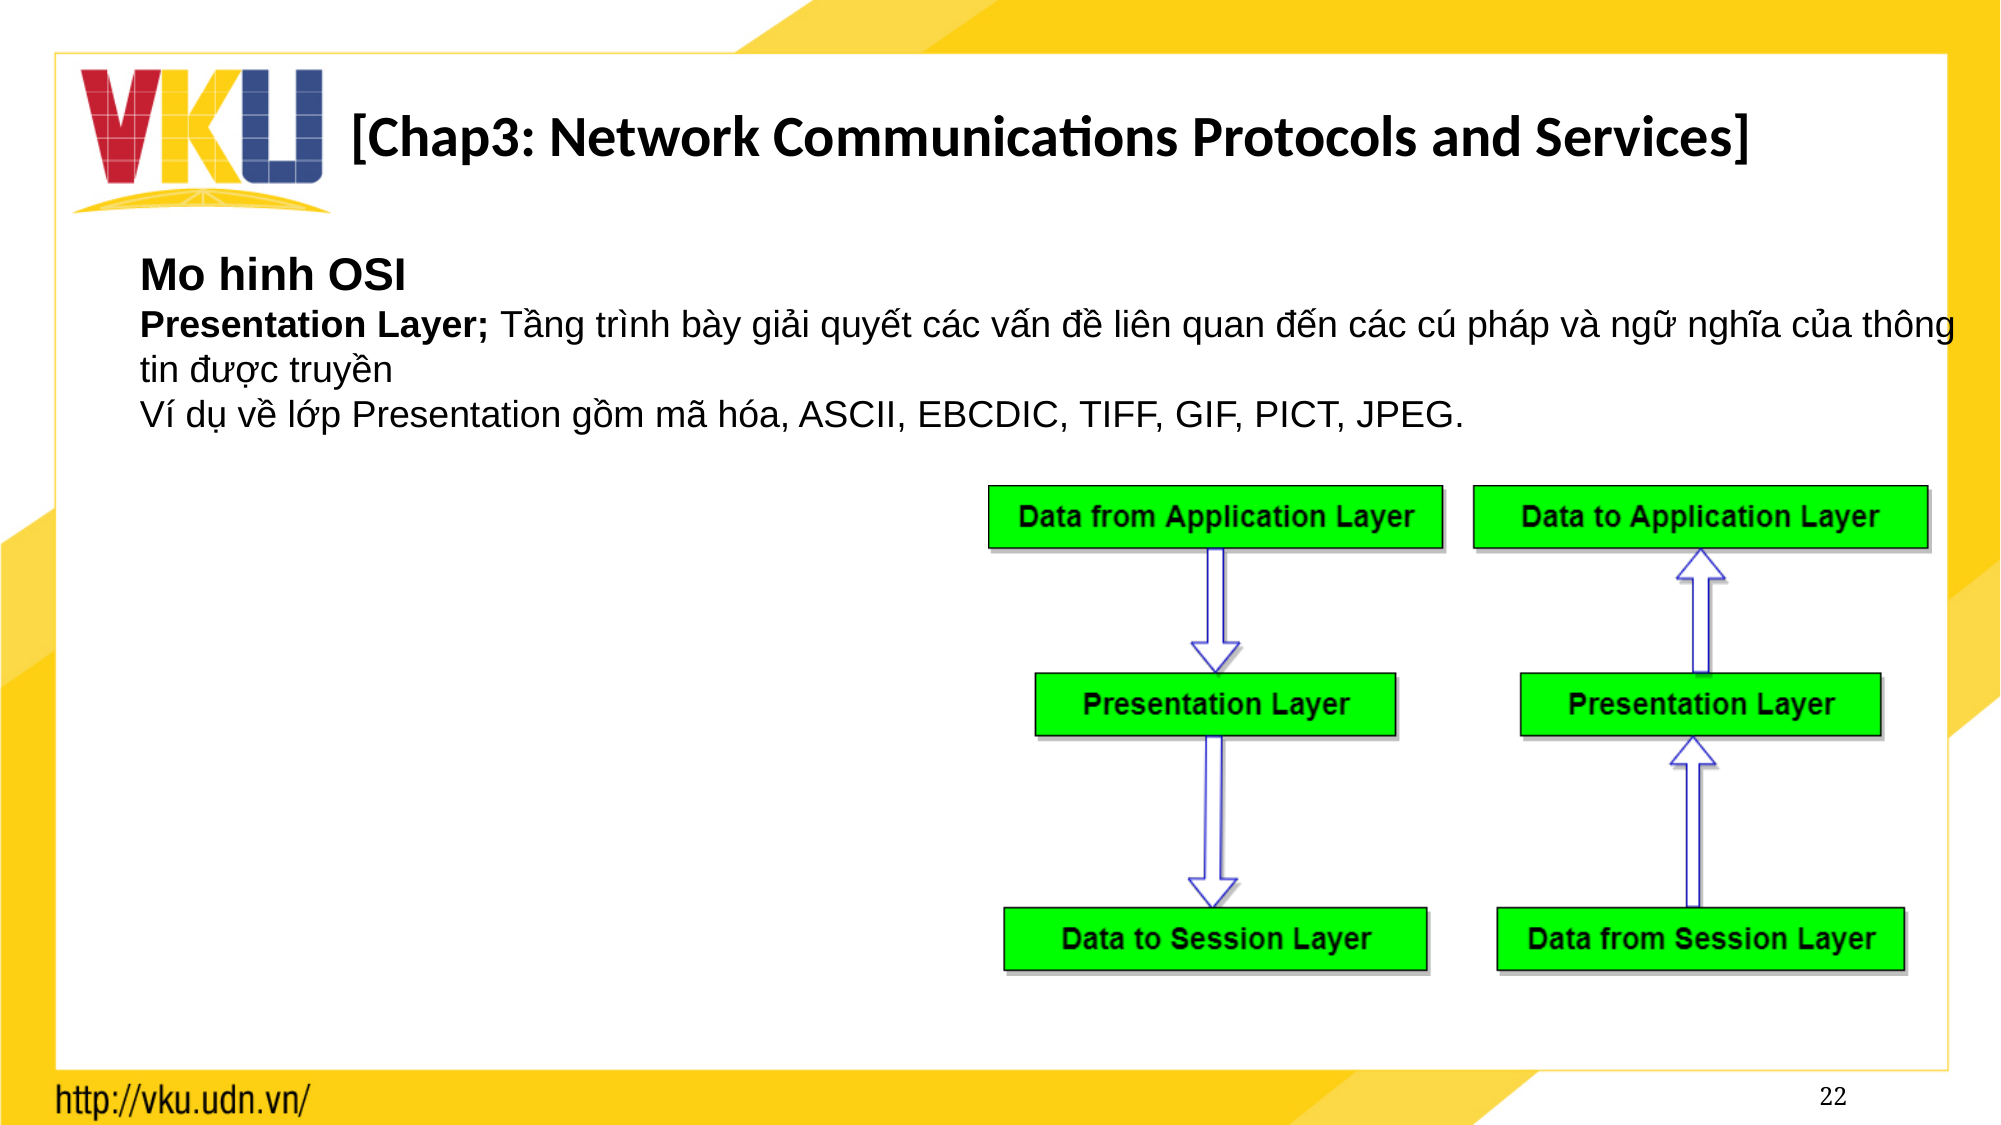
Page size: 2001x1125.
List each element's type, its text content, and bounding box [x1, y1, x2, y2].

text_box 22 [1412, 1071, 1863, 1125]
text_box [Chap3: Network Communications Protocols and Services] [335, 59, 1863, 215]
text_box [92, 237, 1863, 1013]
text_box Mo hinh OSI Presentation Layer; Tầng trình bày giải quyết các vấn đề liên quan đến các cú pháp và ngữ nghĩa của thông tin được truyền Ví dụ về lớp Presentation gồm mã hóa, ASCII, EBCDIC, TIFF, GIF, PICT, JPEG. [125, 237, 2000, 954]
picture [0, 0, 2001, 1125]
